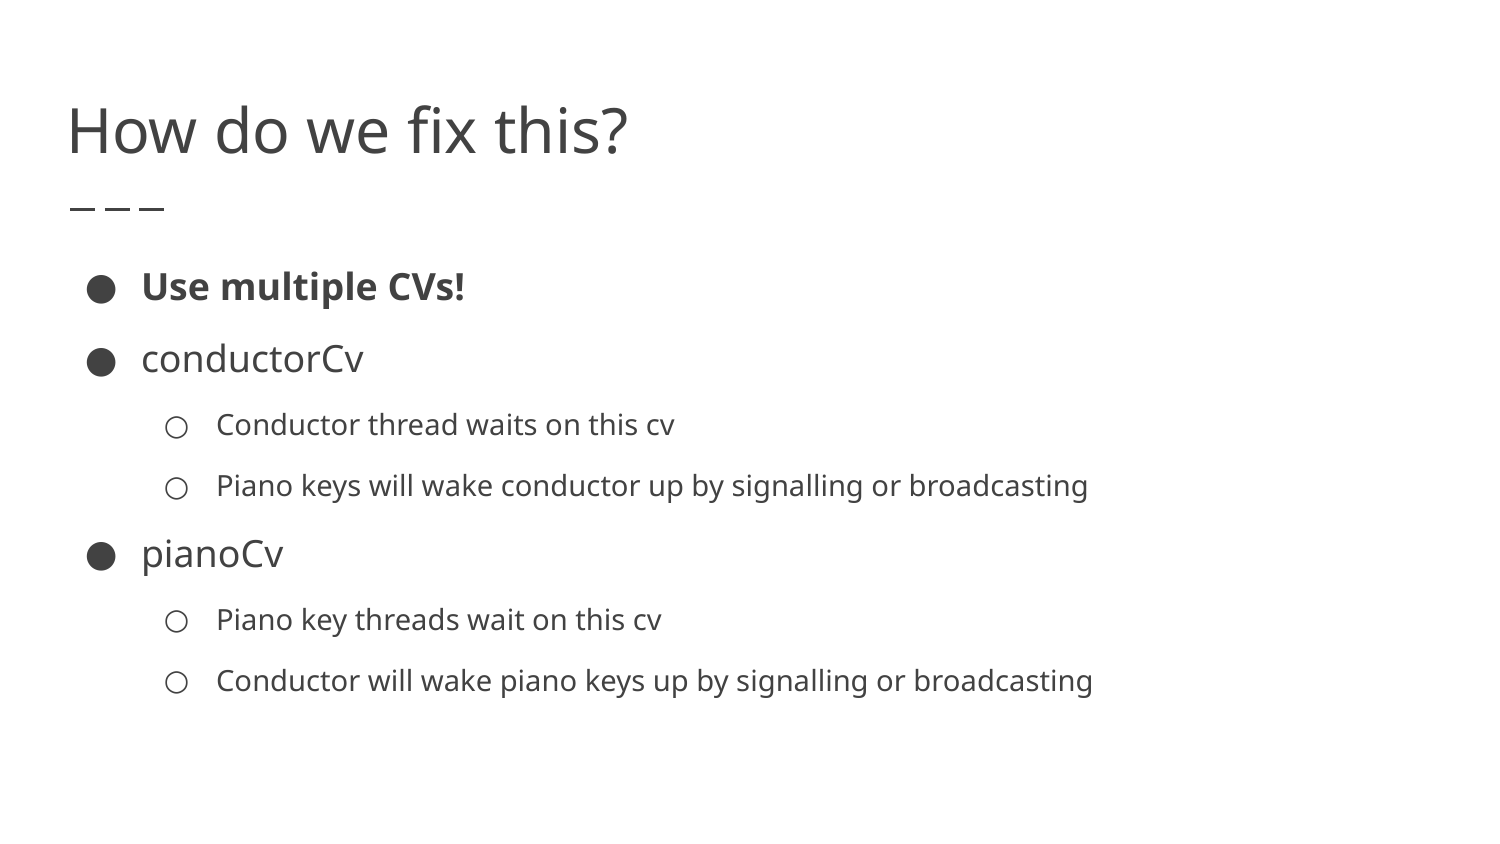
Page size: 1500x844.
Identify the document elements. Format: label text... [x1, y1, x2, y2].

list Use multiple CVs! conductorCv Conductor thread waits on this cv Piano keys will wake conductor up by signalling or broadcasting pianoCv Piano key threads wait on this cv Conductor will wake piano keys up by signalling or broadcasting [51, 240, 1449, 750]
title How do we fix this? [51, 61, 1449, 182]
